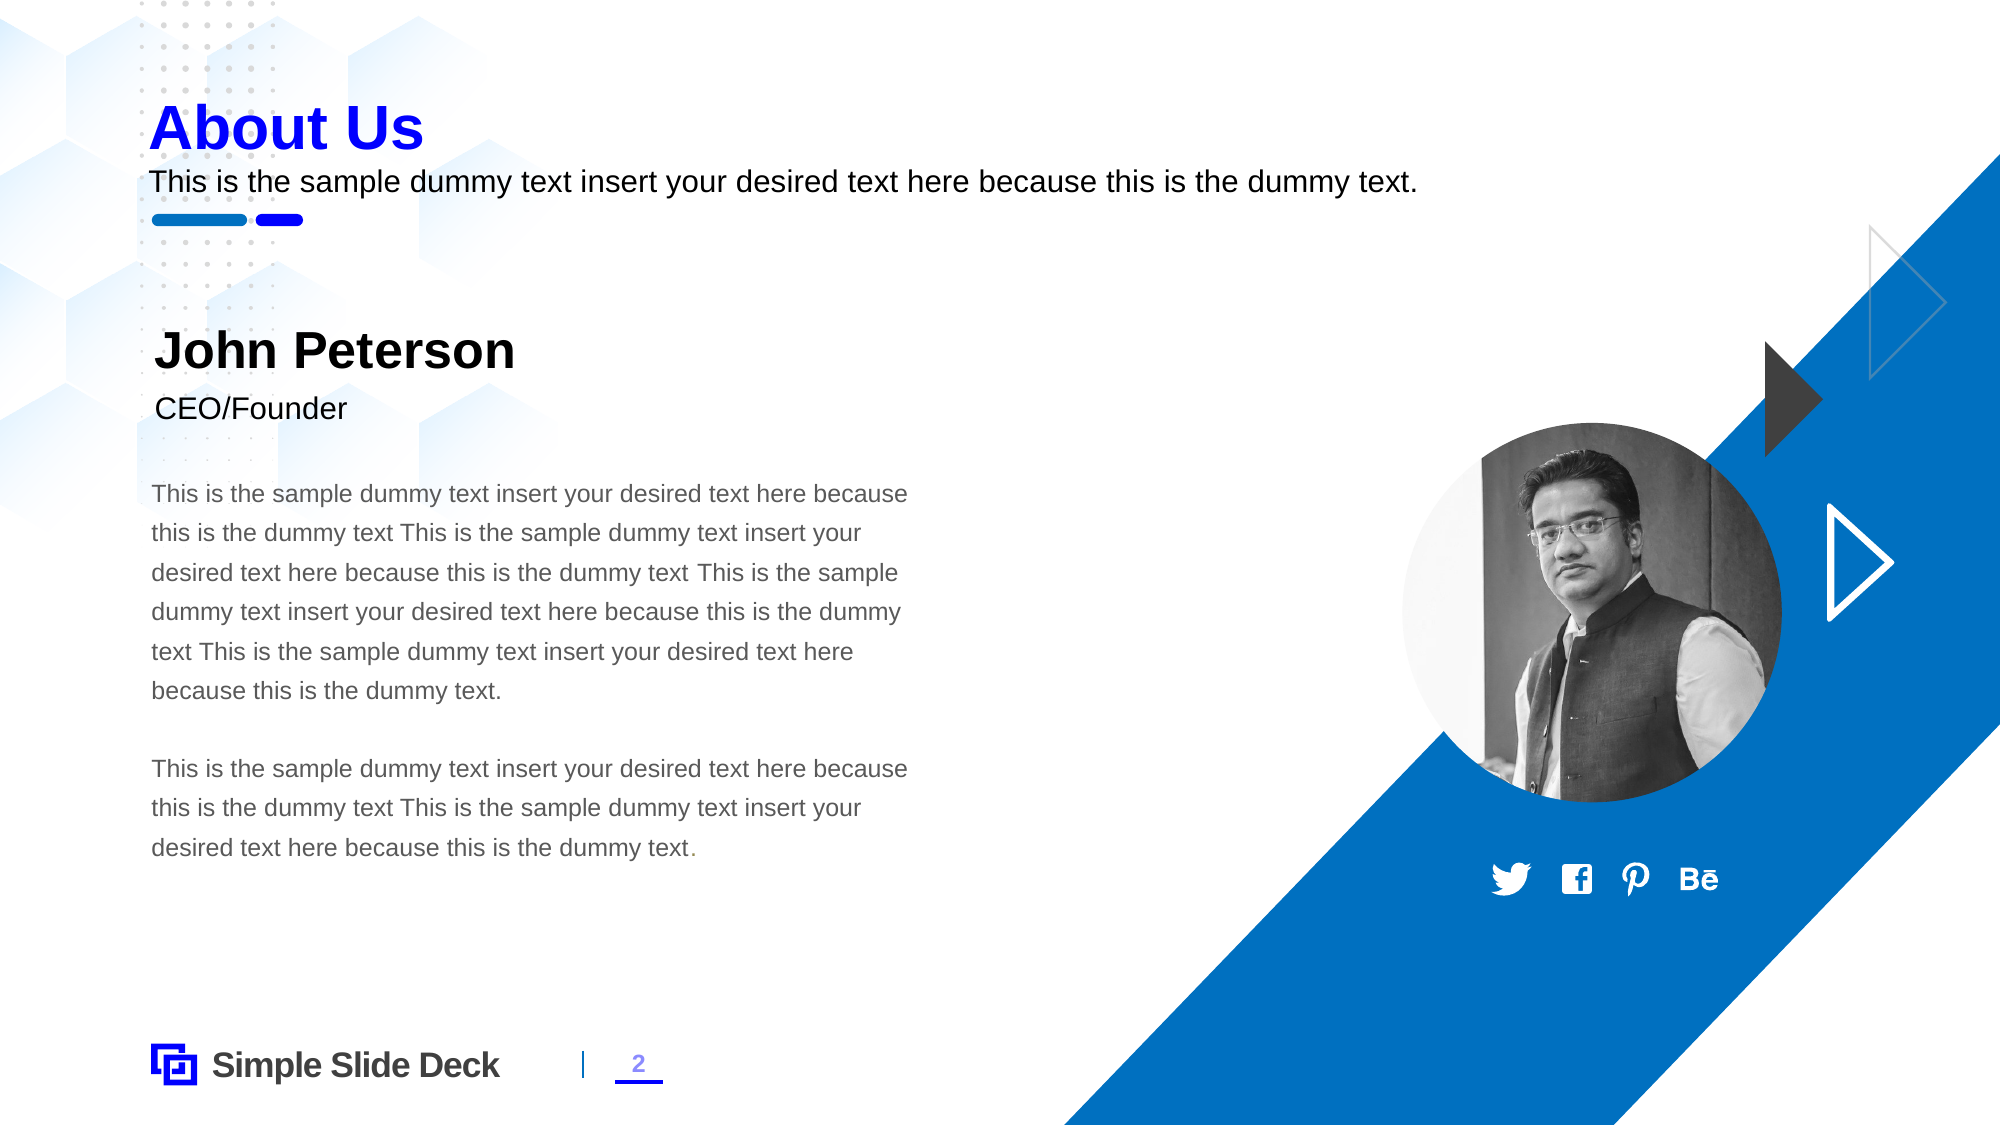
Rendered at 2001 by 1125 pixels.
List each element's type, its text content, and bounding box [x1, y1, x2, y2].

slide_number 2 [599, 1044, 678, 1082]
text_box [139, 308, 534, 434]
picture [1402, 422, 1782, 803]
text_box This is the sample dummy text insert your desired text here because this is the dummy text This is the sample dummy text insert your desired text here because this is the dummy text. [136, 735, 933, 863]
text_box [1064, 154, 2000, 1125]
text_box This is the sample dummy text insert your desired text here because this is the dummy text. [133, 154, 1439, 198]
text_box [1765, 341, 1824, 441]
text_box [1491, 861, 1718, 897]
text_box This is the sample dummy text insert your desired text here because this is the dummy text This is the sample dummy text insert your desired text here because this is the dummy text This is the sample dummy text insert your desired text here because this is the dummy text This is the sample dummy text insert your desired text here because this is the dummy text. [136, 460, 933, 719]
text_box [151, 213, 304, 227]
text_box [1868, 223, 1948, 382]
text_box [1829, 505, 1893, 620]
text_box About Us [133, 79, 1027, 154]
